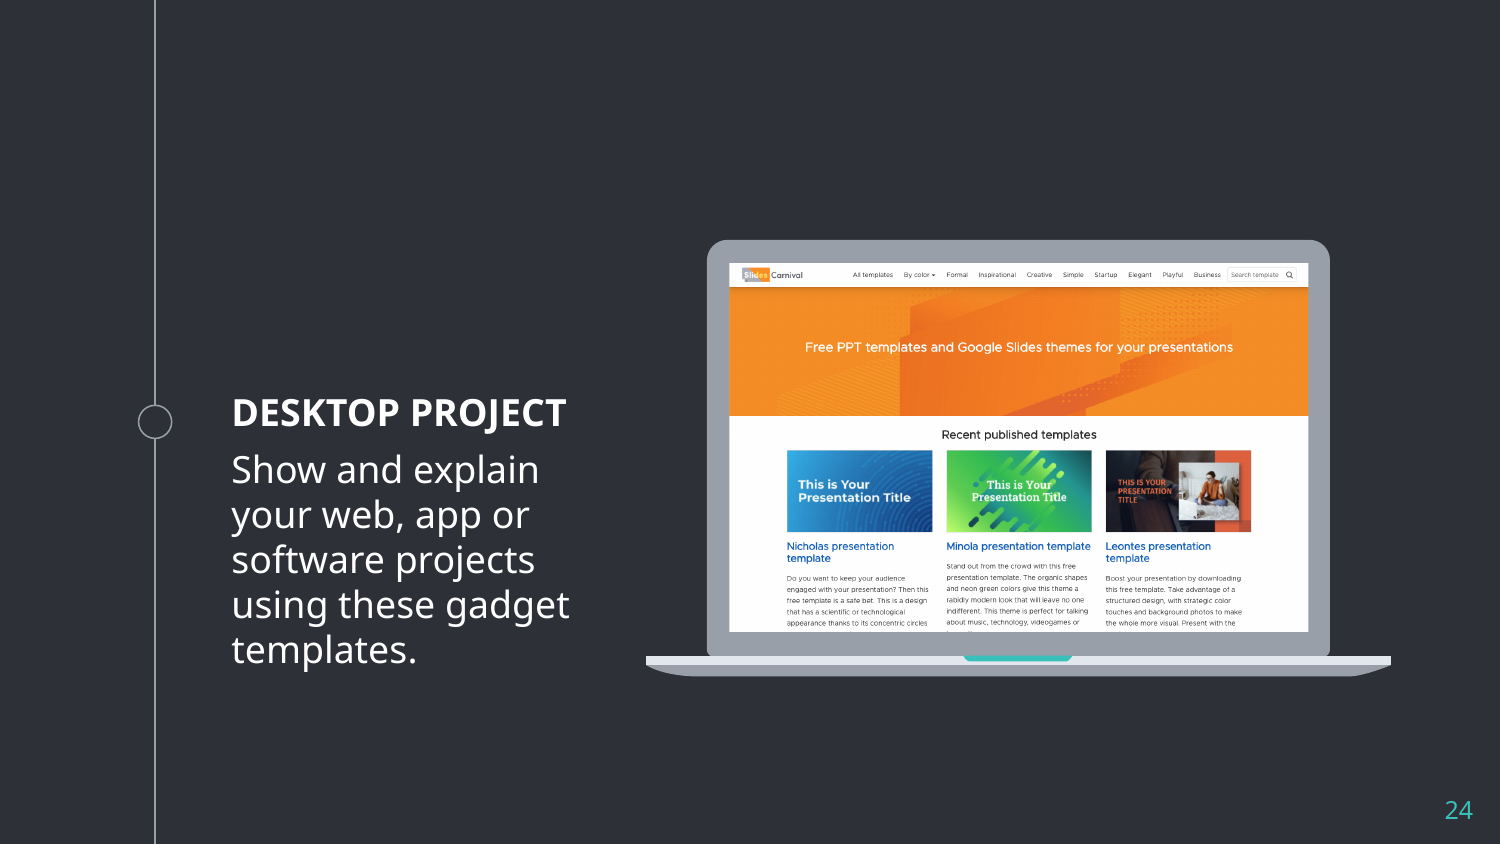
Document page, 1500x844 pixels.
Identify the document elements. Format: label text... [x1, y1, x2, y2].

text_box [645, 239, 1392, 677]
list DESKTOP PROJECT Show and explain your web, app or software projects using these gadget templates. [216, 373, 598, 644]
slide_number 24 [1398, 779, 1489, 832]
picture [729, 263, 1309, 633]
